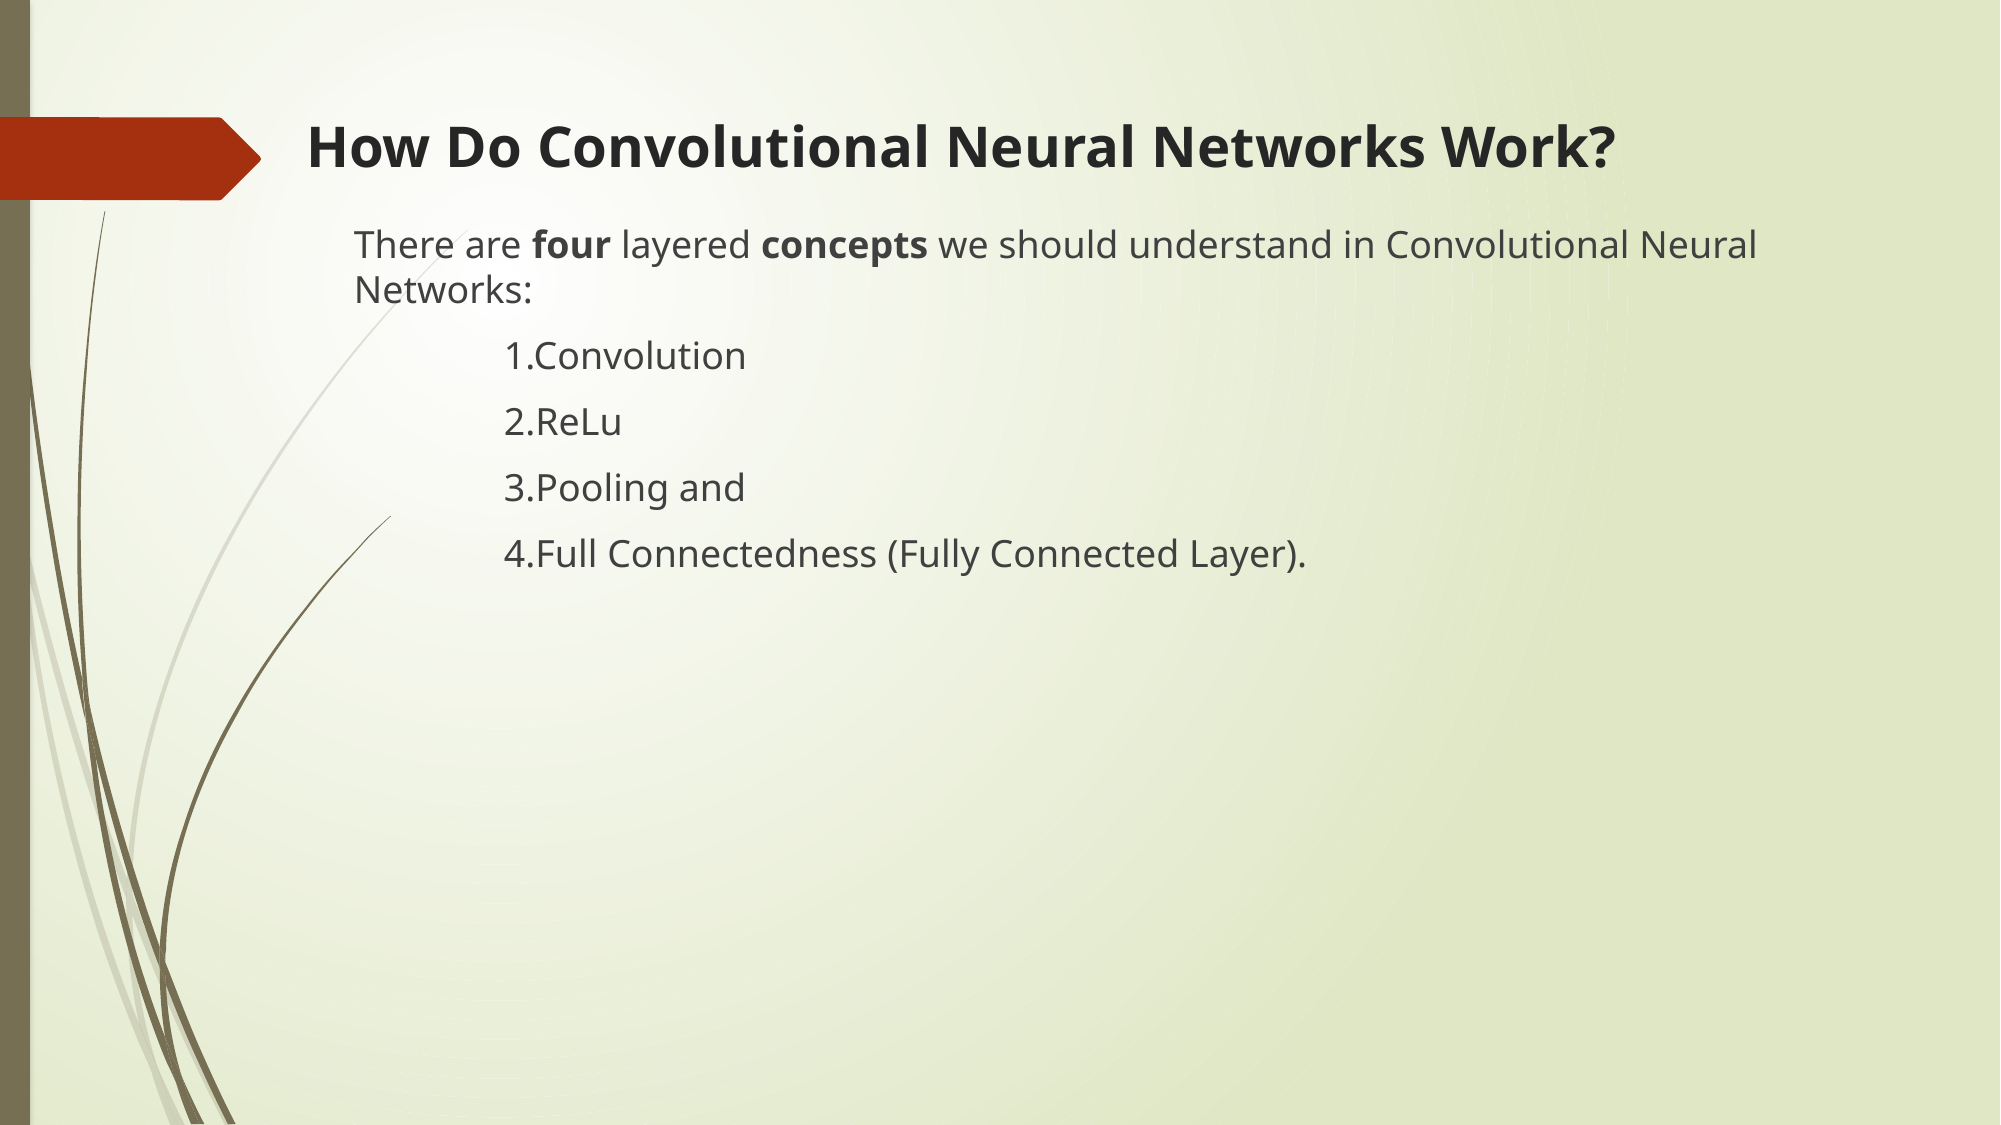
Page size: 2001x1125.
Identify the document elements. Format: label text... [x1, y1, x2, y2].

title How Do Convolutional Neural Networks Work? [291, 103, 1754, 213]
list There are four layered concepts we should understand in Convolutional Neural Networks: 1.Convolution 2.ReLu 3.Pooling and 4.Full Connectedness (Fully Connected Layer). [282, 213, 1888, 970]
